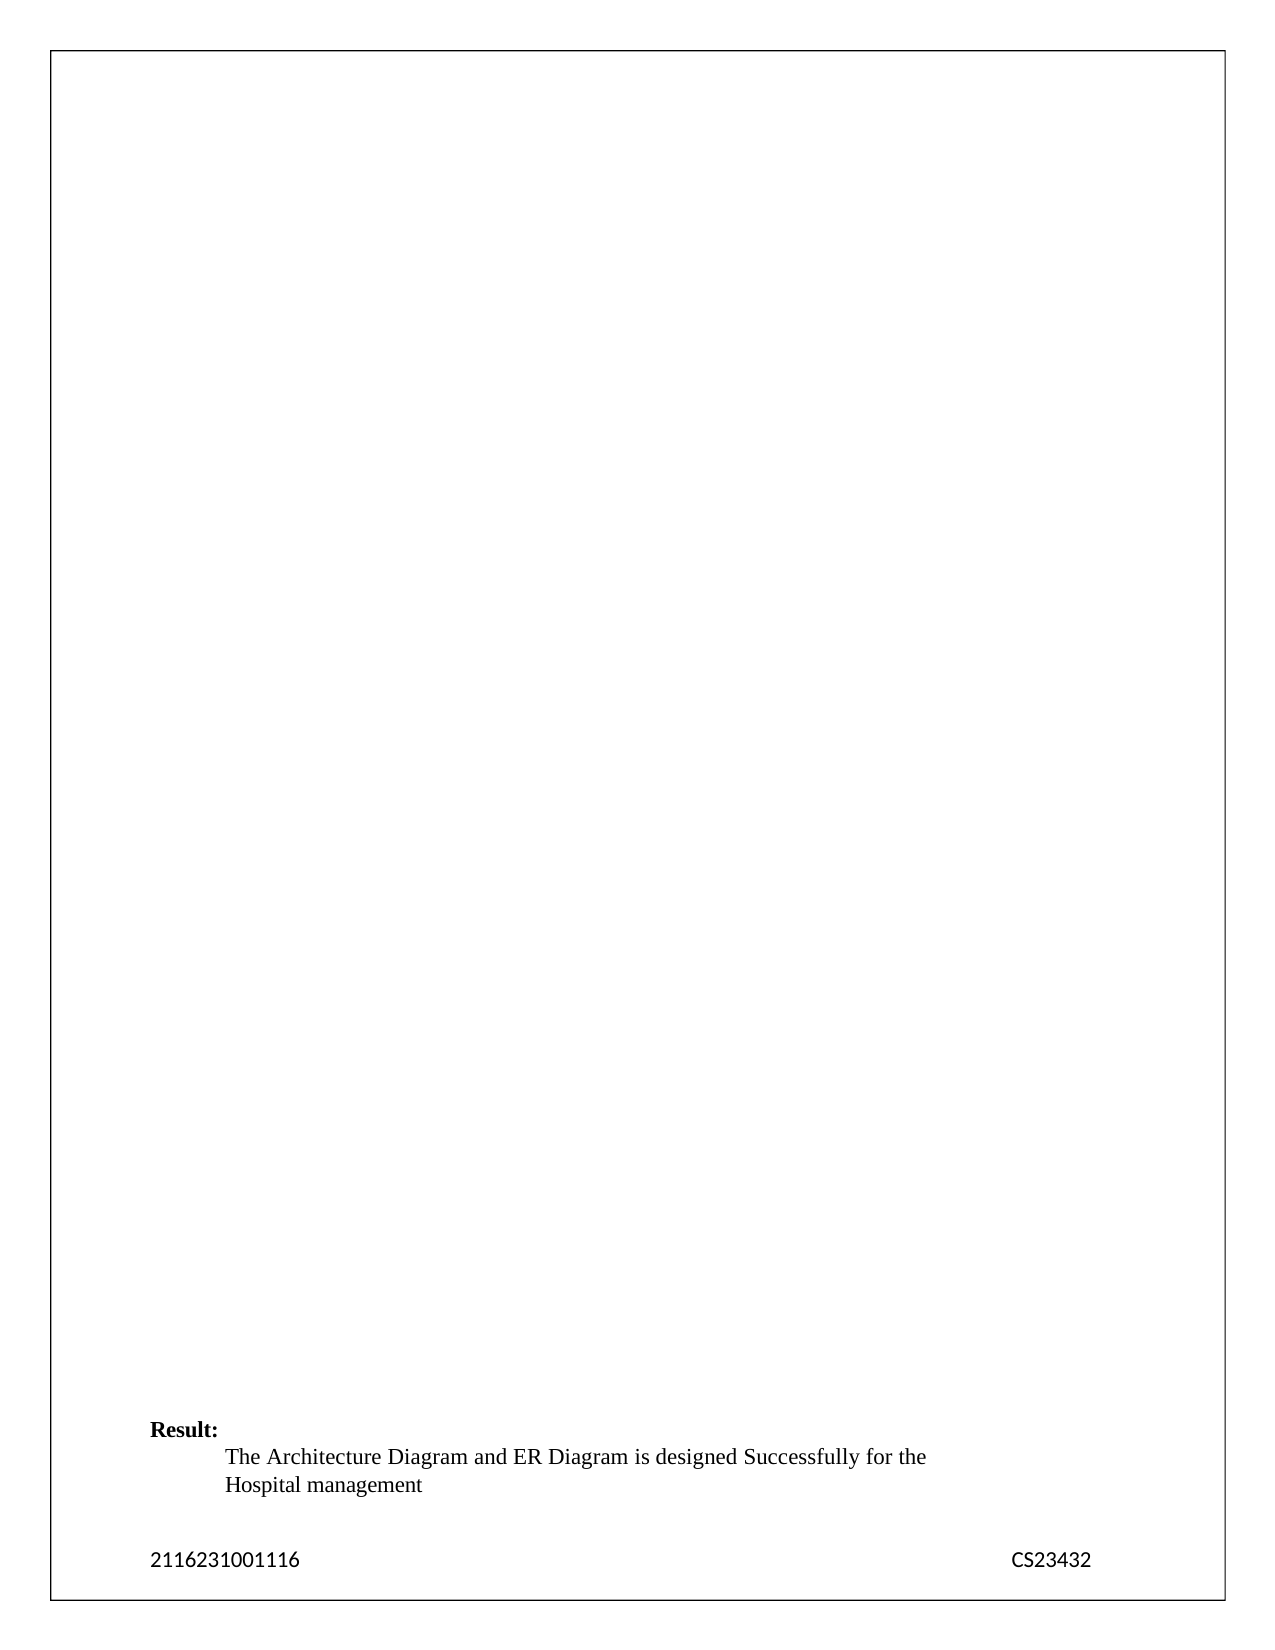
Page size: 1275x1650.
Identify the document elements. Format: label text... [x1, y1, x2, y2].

slide_number CS23432 [1009, 1548, 1094, 1650]
text_box Result: The Architecture Diagram and ER Diagram is designed Successfully for the Hospital management [147, 1412, 1004, 1497]
footer 2116231001116 [148, 1548, 302, 1650]
